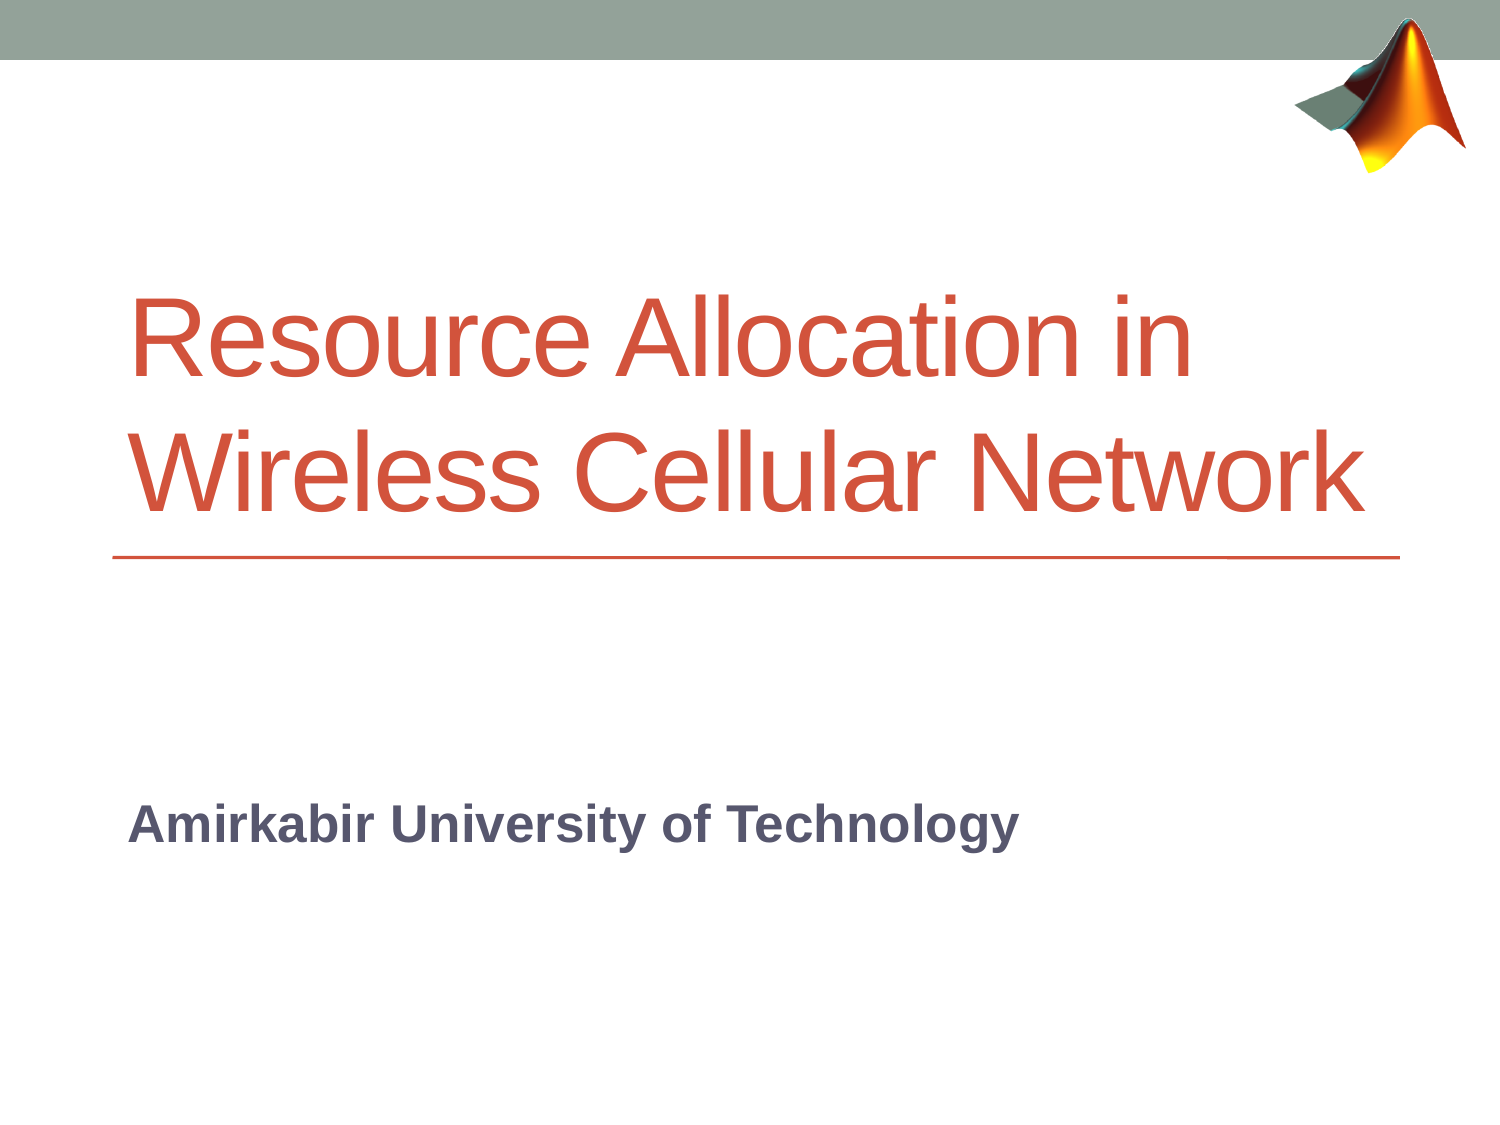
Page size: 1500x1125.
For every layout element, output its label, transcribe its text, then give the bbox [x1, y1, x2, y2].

subtitle Amirkabir University of Technology [112, 575, 1163, 863]
picture [1262, 0, 1498, 177]
title Resource Allocation in Wireless Cellular Network [112, 224, 1400, 542]
